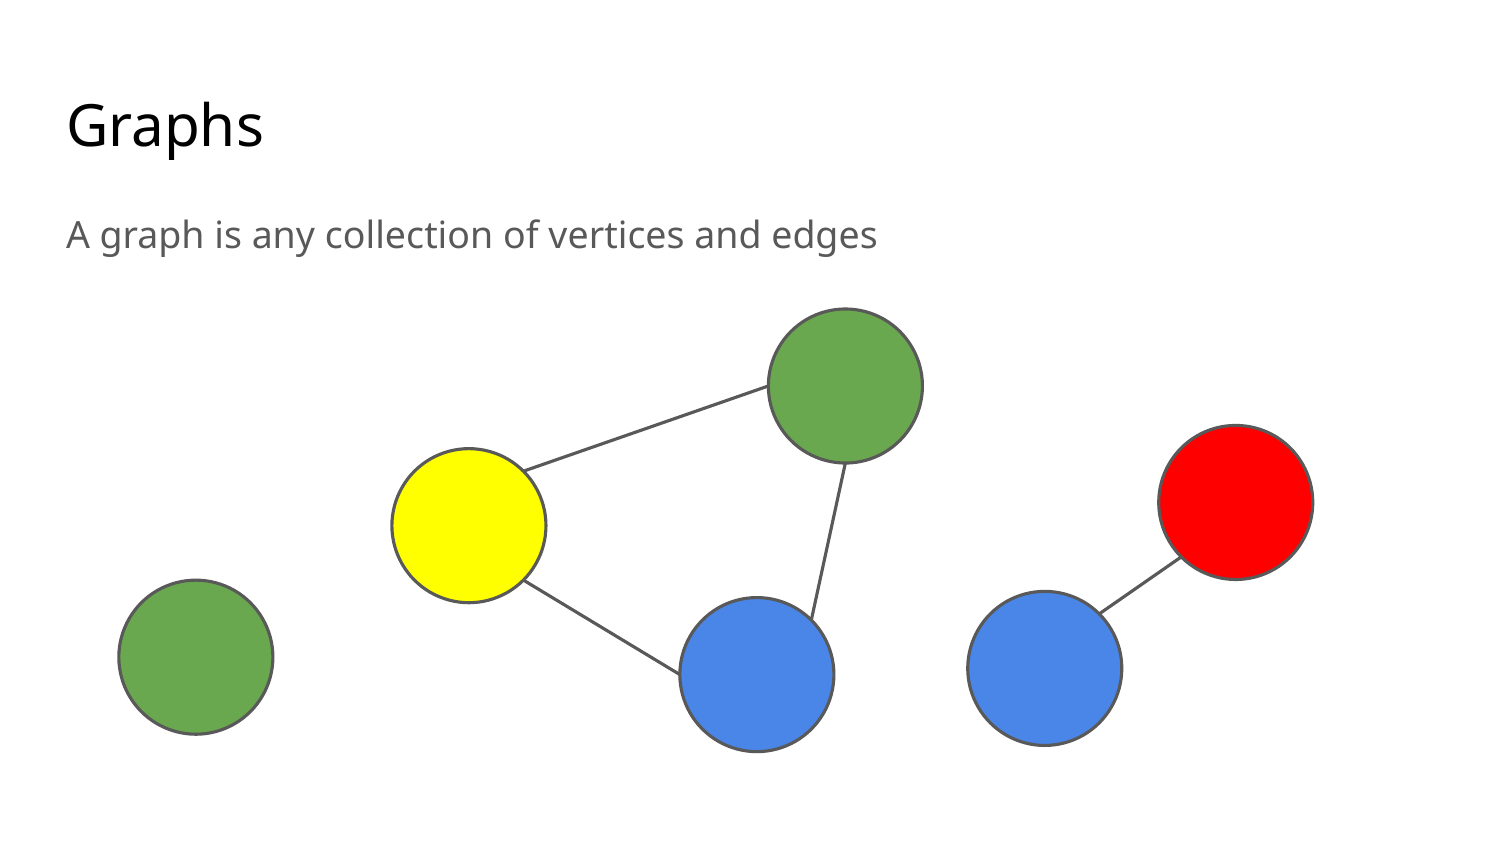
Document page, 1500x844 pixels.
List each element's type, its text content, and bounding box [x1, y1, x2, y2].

title Graphs [51, 72, 1449, 167]
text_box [523, 385, 769, 472]
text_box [1098, 556, 1182, 615]
text_box [680, 597, 834, 752]
text_box [1158, 425, 1313, 580]
text_box [118, 580, 273, 735]
text_box [768, 308, 923, 464]
list A graph is any collection of vertices and edges [51, 189, 1449, 750]
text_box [811, 462, 846, 621]
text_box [523, 579, 680, 675]
text_box [967, 591, 1122, 746]
text_box [391, 448, 546, 603]
